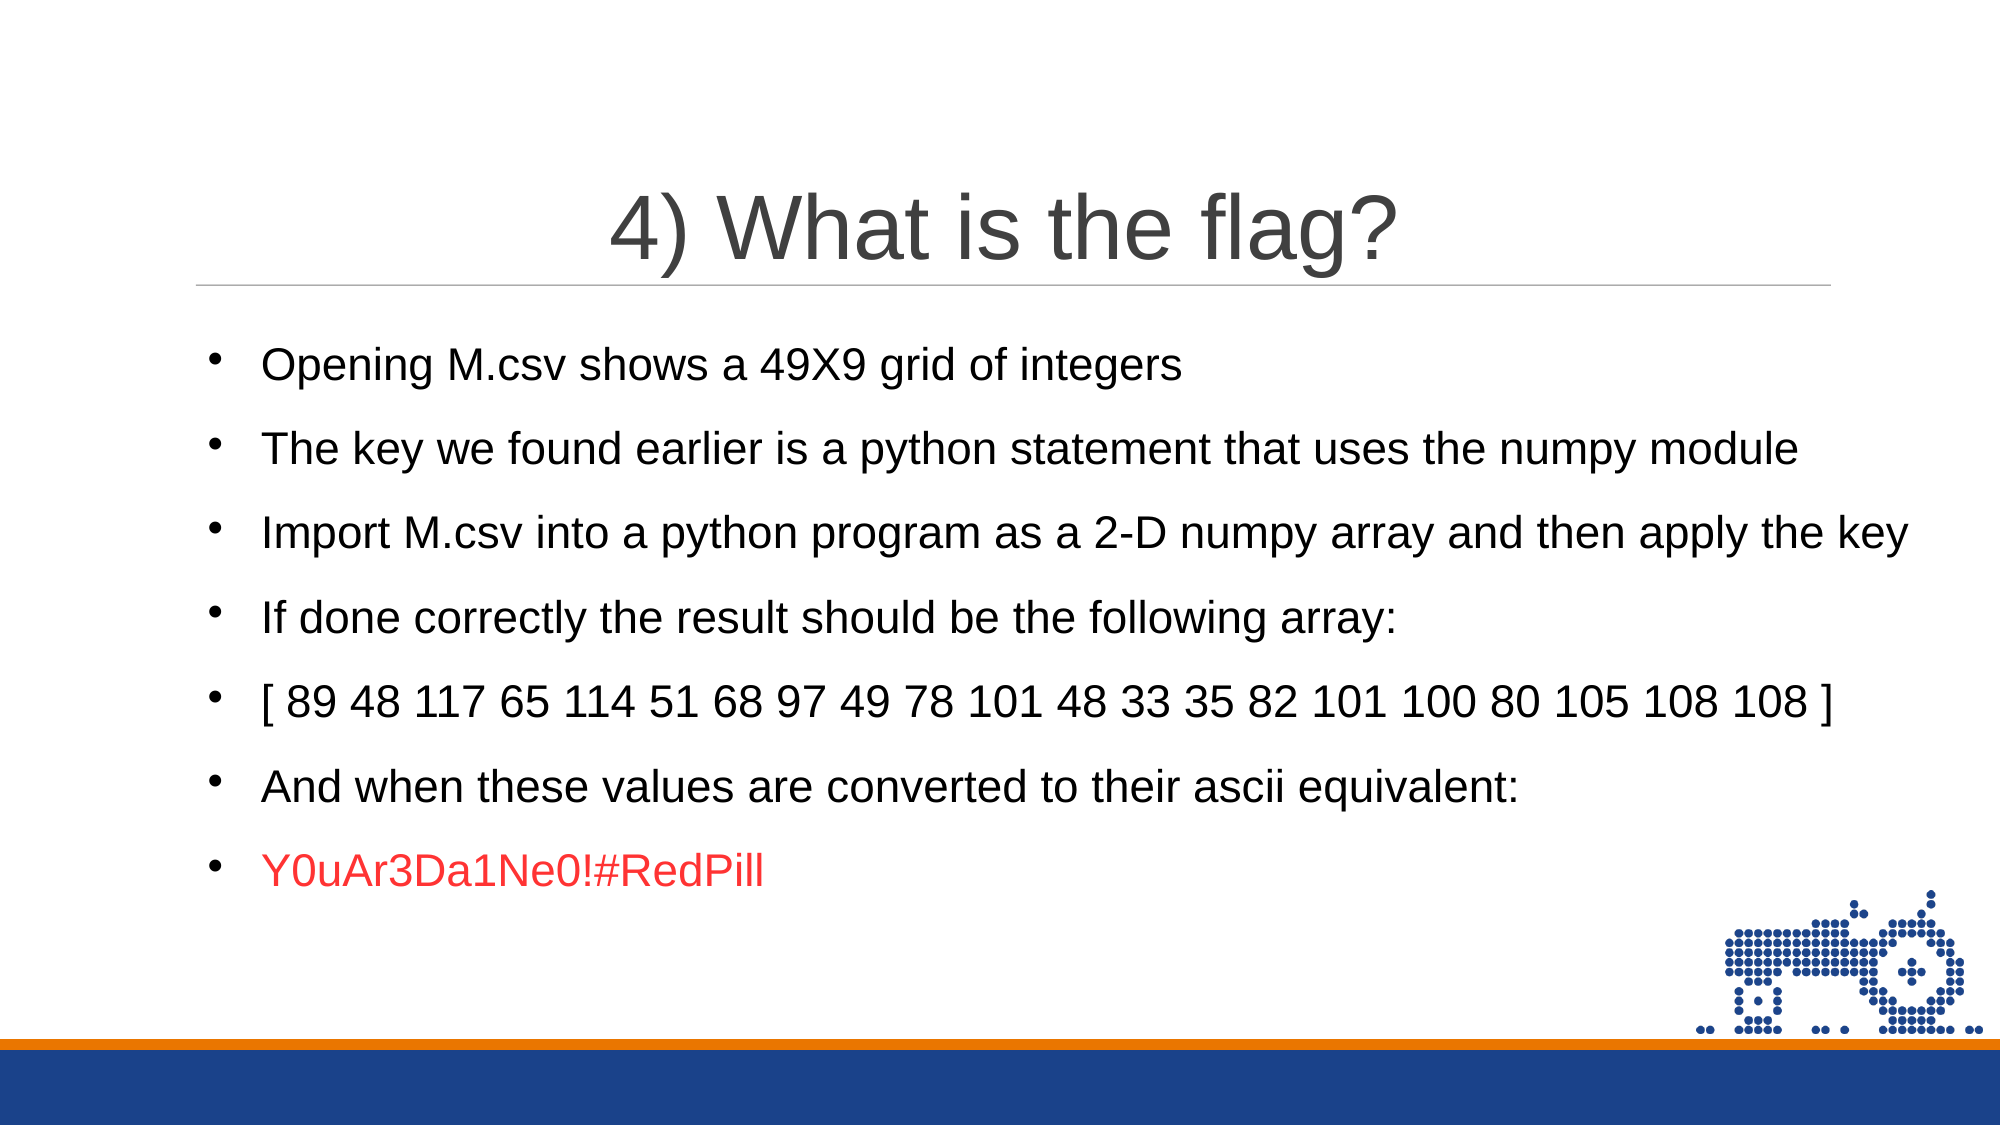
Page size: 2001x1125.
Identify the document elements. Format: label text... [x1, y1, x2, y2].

picture [1696, 890, 1983, 1034]
text_box 4) What is the flag? [179, 46, 1830, 285]
text_box Opening M.csv shows a 49X9 grid of integers The key we found earlier is a python statement that uses the numpy module Import M.csv into a python program as a 2-D numpy array and then apply the key If done correctly the result should be the following array: [ 89 48 117 65 114 51 68 97 49 78 101 48 33 35 82 101 100 80 105 108 108 ] And when these values are converted to their ascii equivalent: Y0uAr3Da1Ne0!#RedPill [134, 314, 1965, 915]
